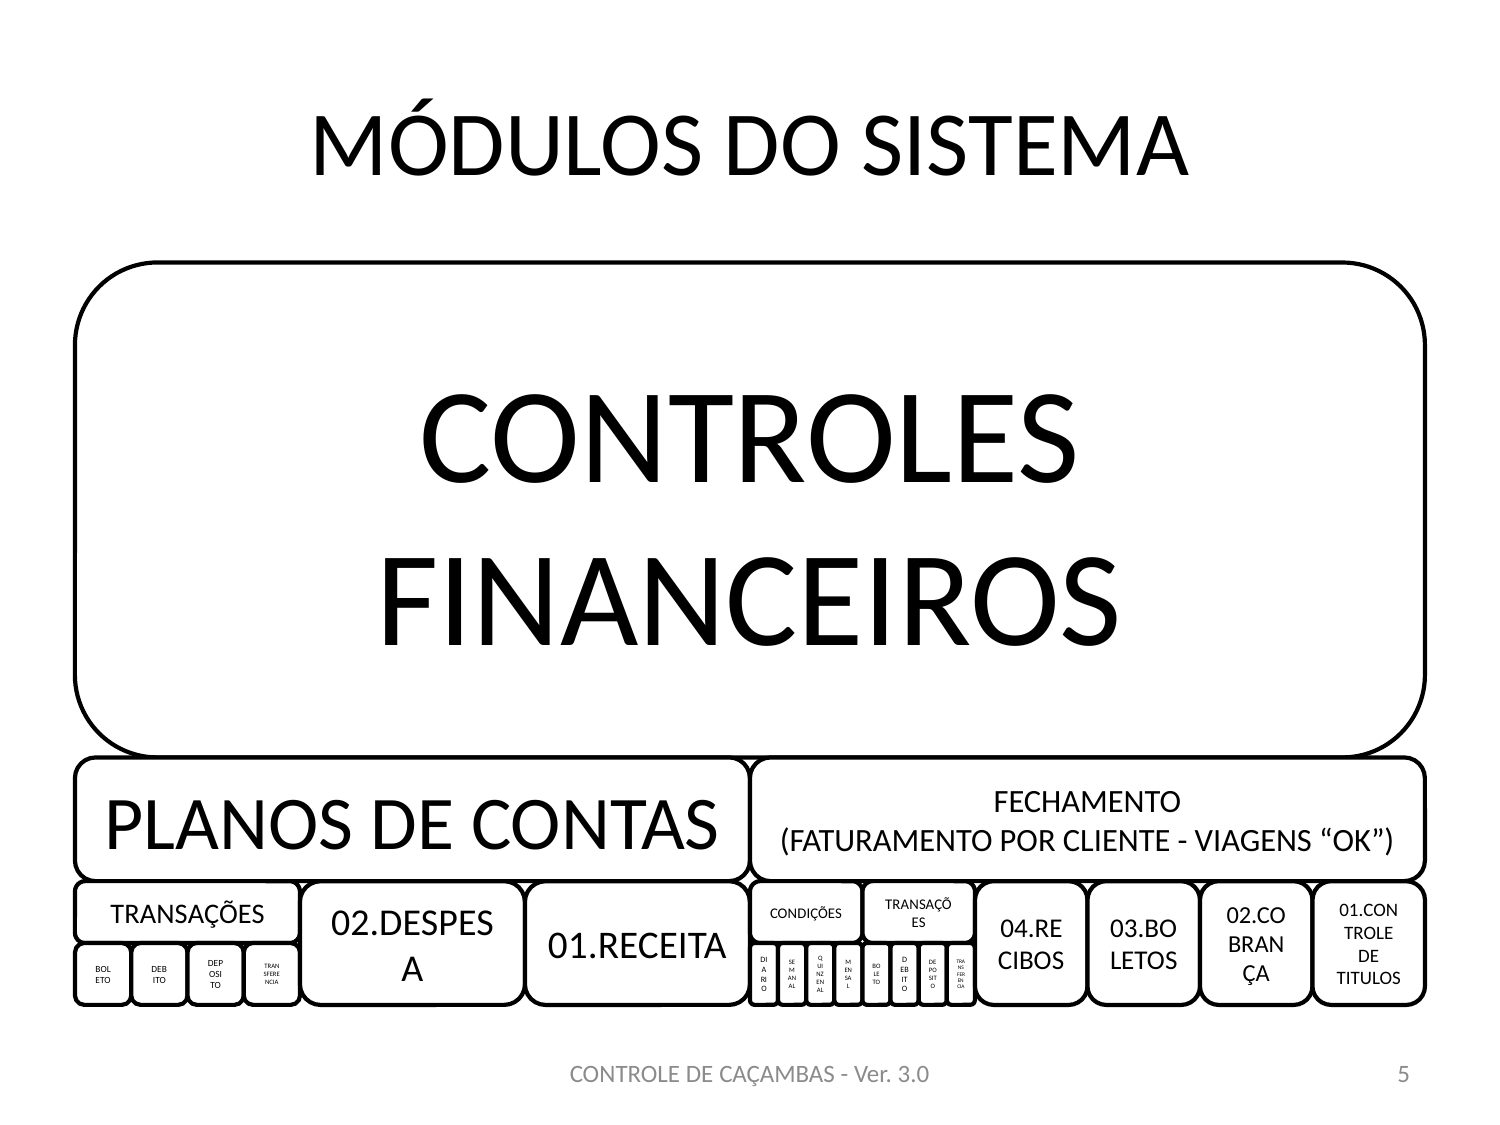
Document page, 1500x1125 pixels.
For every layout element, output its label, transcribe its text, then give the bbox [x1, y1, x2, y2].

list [74, 262, 1426, 1006]
title MÓDULOS DO SISTEMA [75, 45, 1425, 233]
footer CONTROLE DE CAÇAMBAS - Ver. 3.0 [512, 1042, 988, 1103]
slide_number 5 [1074, 1042, 1425, 1103]
